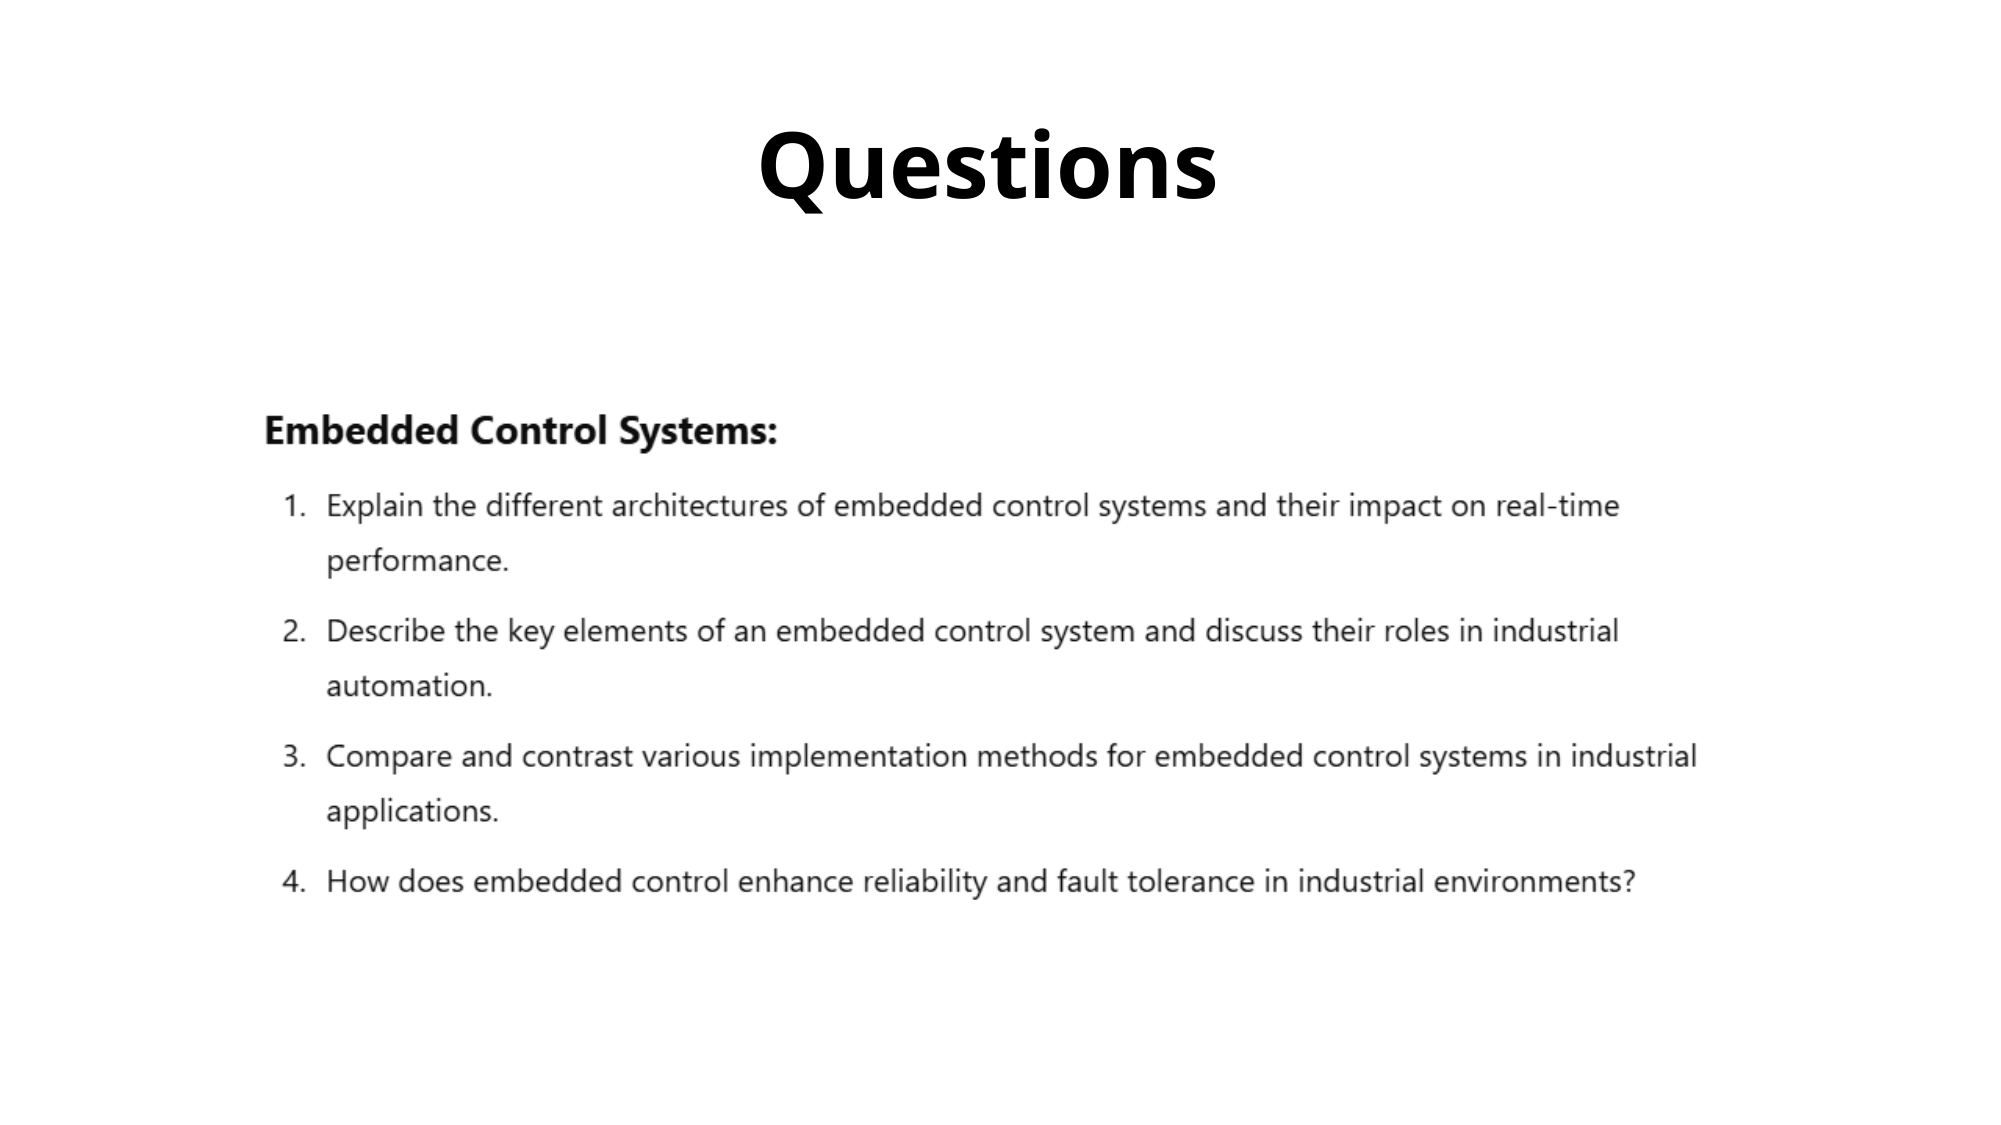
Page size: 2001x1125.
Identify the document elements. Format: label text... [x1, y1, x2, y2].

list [235, 377, 1765, 936]
title Questions [137, 59, 1863, 278]
